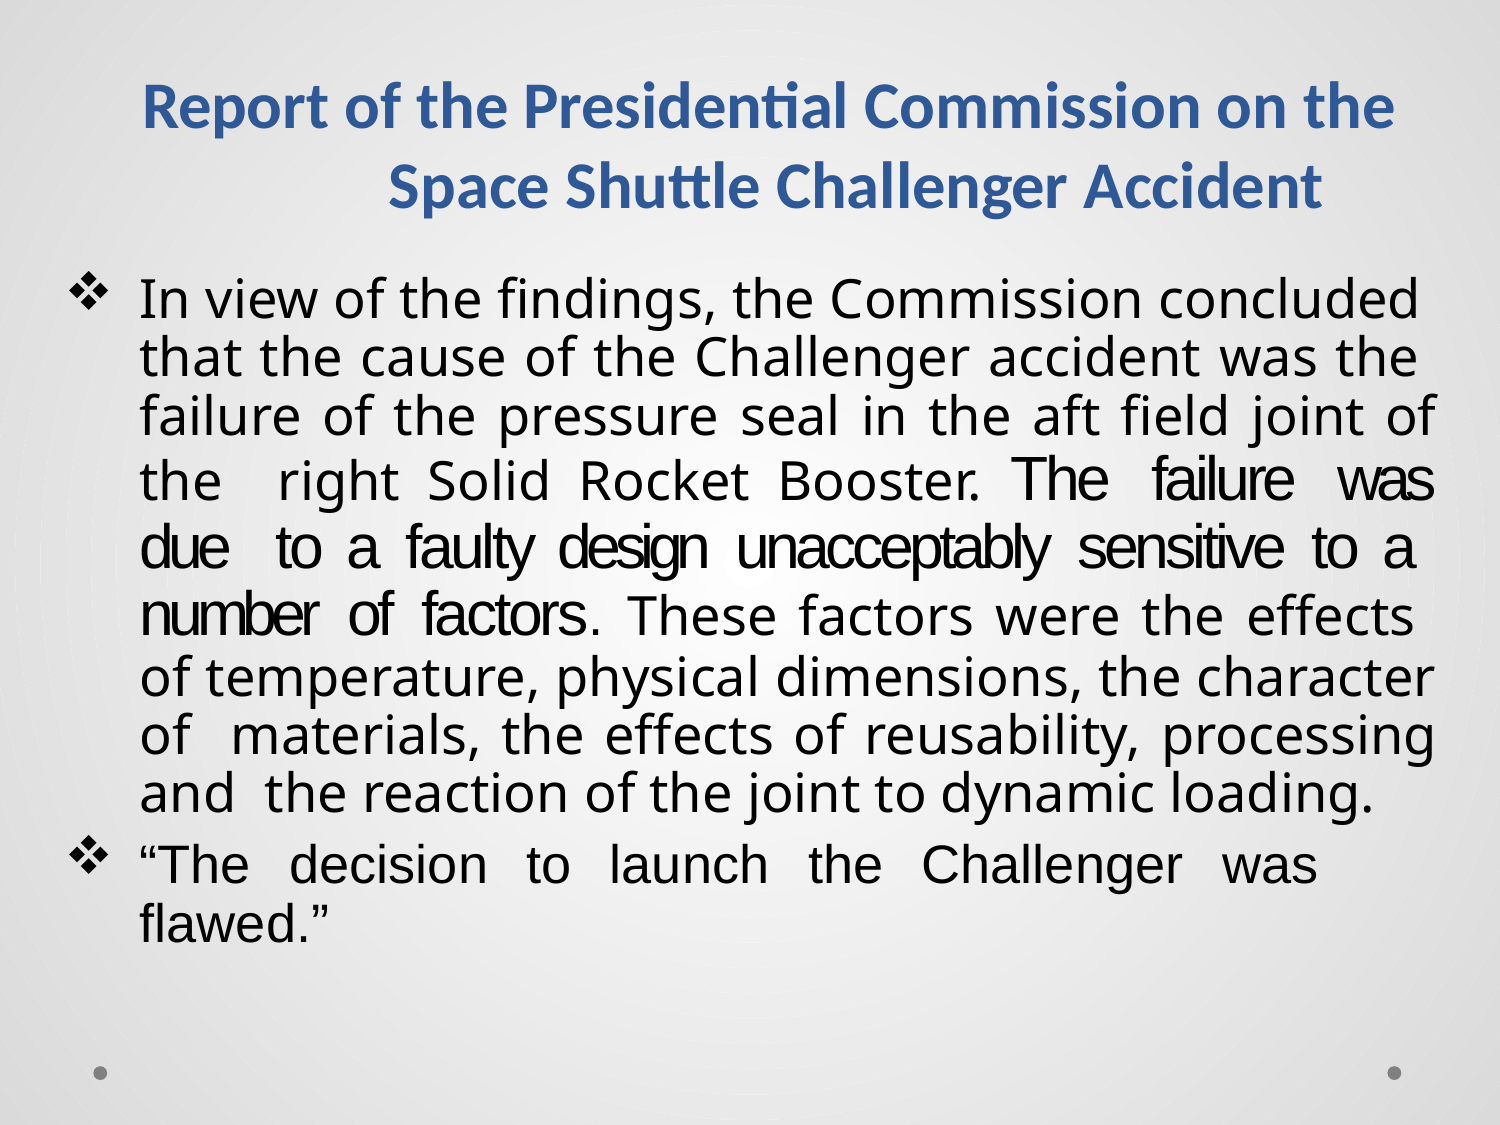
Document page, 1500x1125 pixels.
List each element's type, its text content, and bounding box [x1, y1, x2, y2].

title Report of the Presidential Commission on the Space Shuttle Challenger Accident [137, 31, 1400, 222]
text_box In view of the findings, the Commission concluded that the cause of the Challenger accident was the failure of the pressure seal in the aft field joint of the right Solid Rocket Booster. The failure was due to a faulty design unacceptably sensitive to a number of factors. These factors were the effects of temperature, physical dimensions, the character of materials, the effects of reusability, processing and the reaction of the joint to dynamic loading. “The decision to launch the Challenger was flawed.” [62, 262, 1438, 953]
